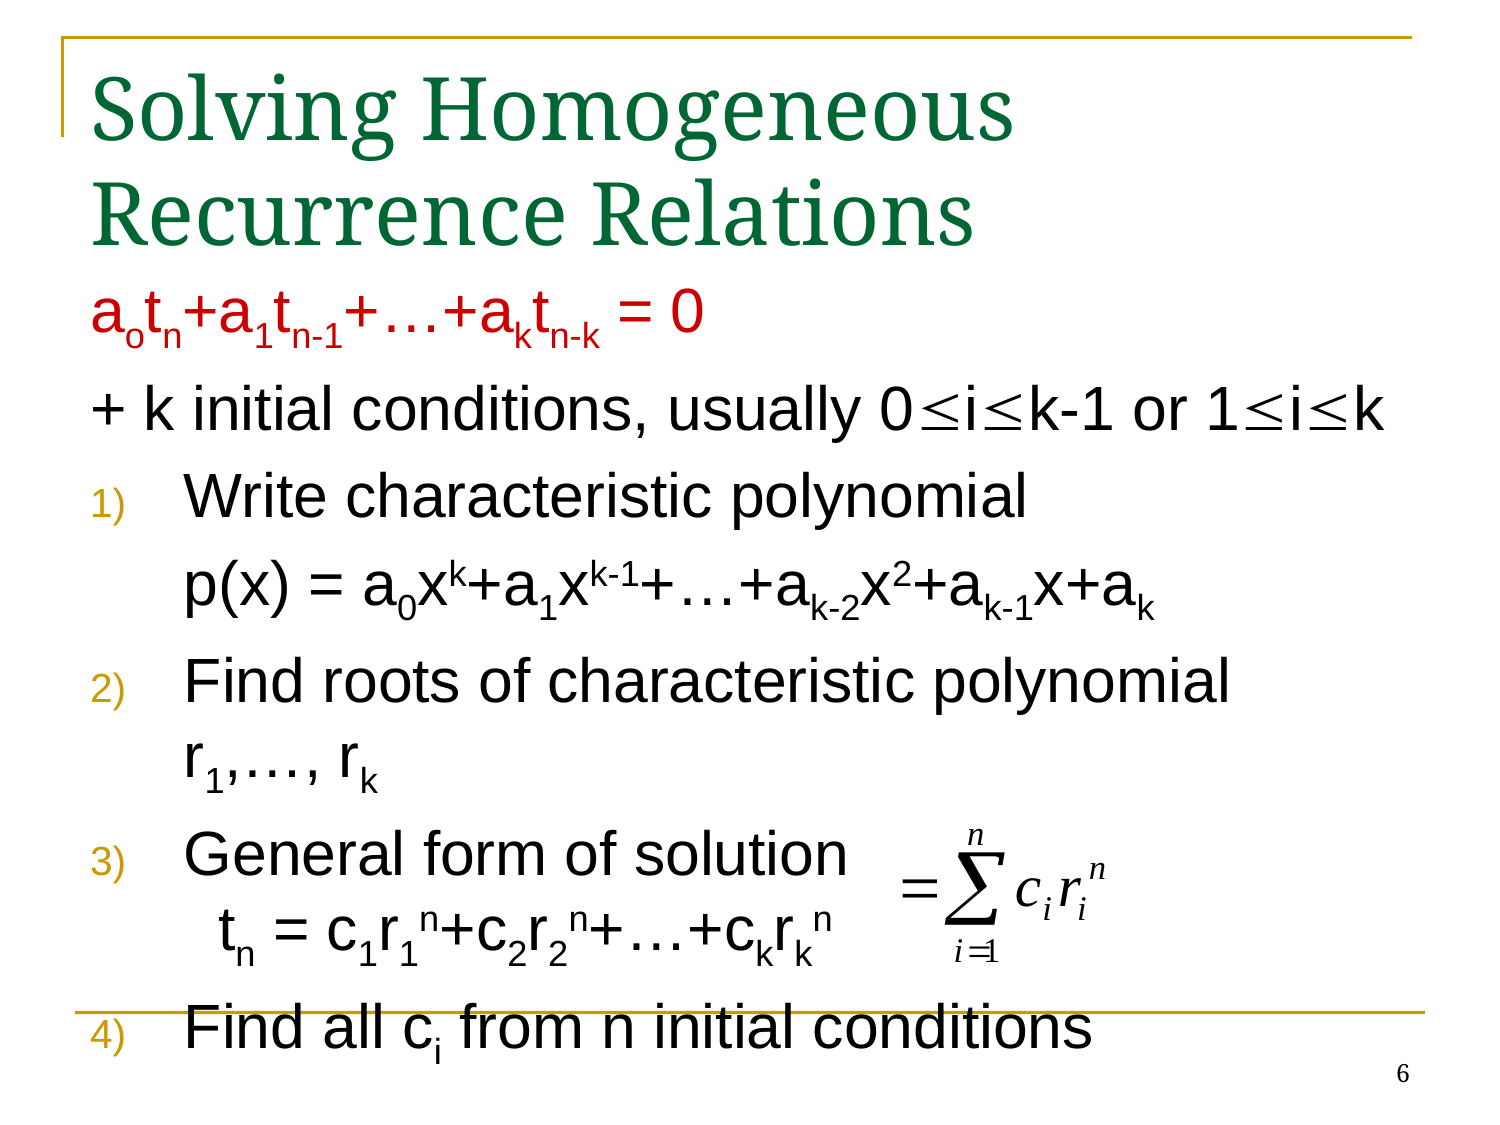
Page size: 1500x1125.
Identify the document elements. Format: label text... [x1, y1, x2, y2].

text_box 6 [1074, 1024, 1425, 1100]
title Solving Homogeneous Recurrence Relations [75, 45, 1425, 233]
list aotn+a1tn-1+…+aktn-k = 0 + k initial conditions, usually 0ik-1 or 1ik Write characteristic polynomial p(x) = a0xk+a1xk-1+…+ak-2x2+ak-1x+ak Find roots of characteristic polynomial r1,…, rk General form of solution tn = c1r1n+c2r2n+…+ckrkn Find all ci from n initial conditions [75, 262, 1425, 1125]
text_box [887, 806, 1126, 976]
